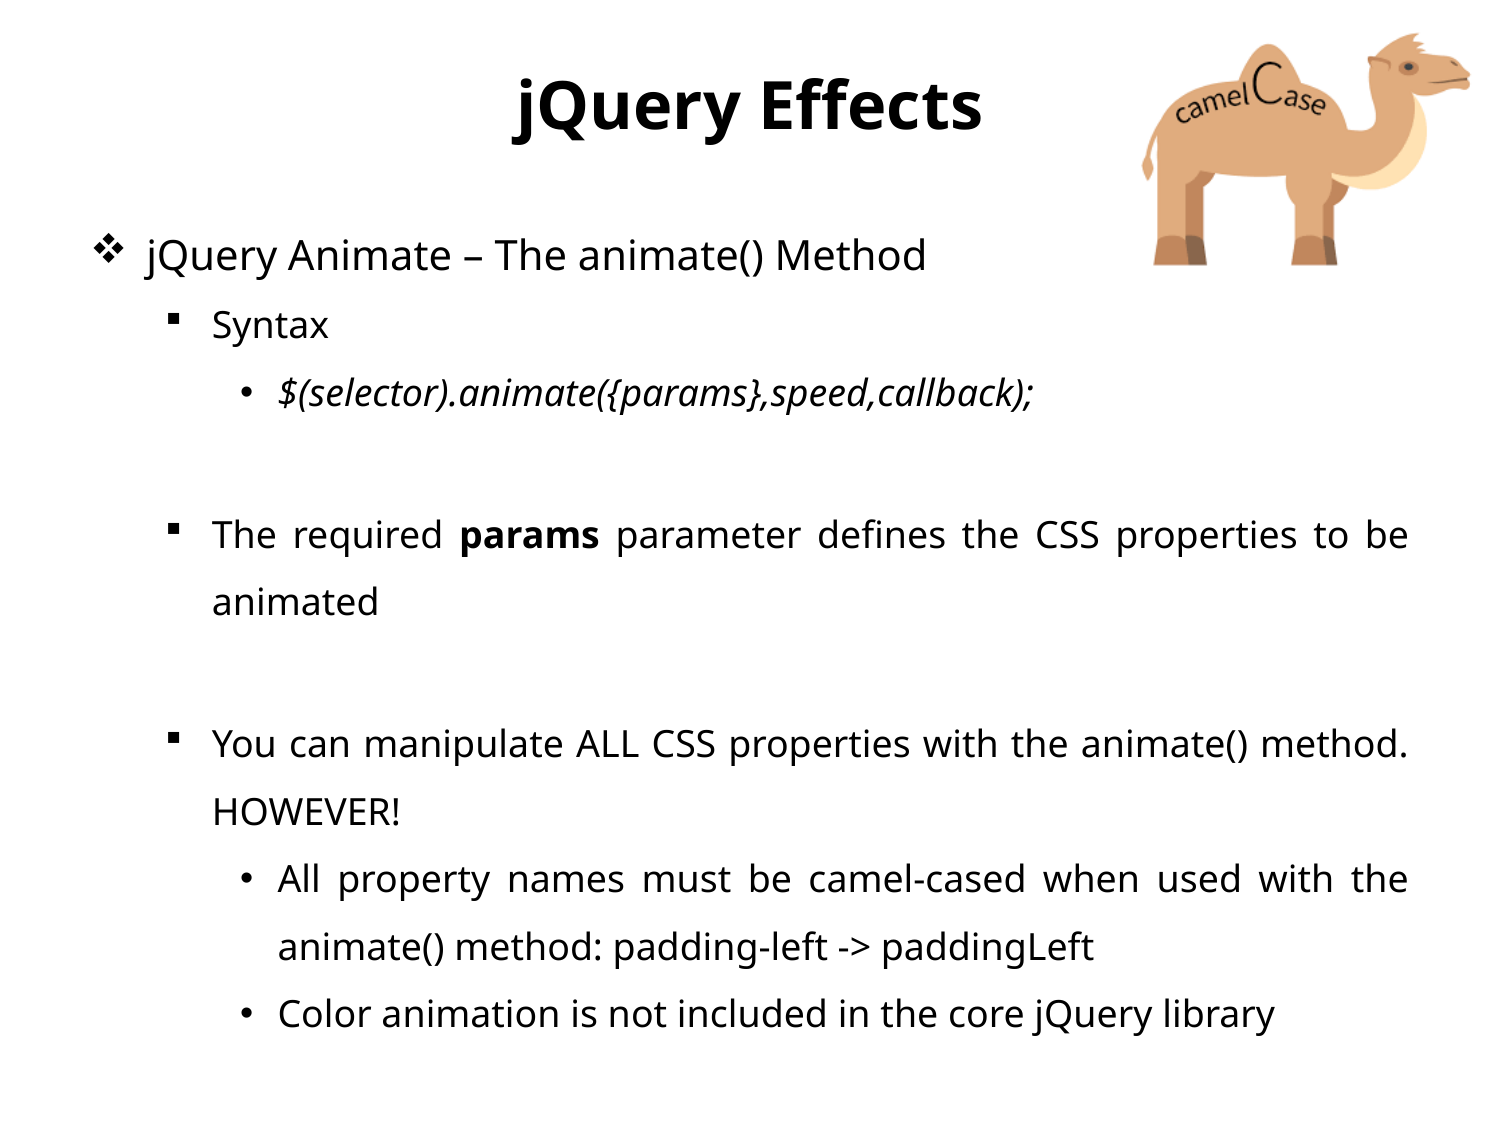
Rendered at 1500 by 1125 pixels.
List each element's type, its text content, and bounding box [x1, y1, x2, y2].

list jQuery Animate – The animate() Method Syntax $(selector).animate({params},speed,callback); The required params parameter defines the CSS properties to be animated You can manipulate ALL CSS properties with the animate() method. HOWEVER! All property names must be camel-cased when used with the animate() method: padding-left -> paddingLeft Color animation is not included in the core jQuery library [75, 196, 1425, 1071]
title jQuery Effects [75, 45, 1122, 161]
picture [1127, 18, 1482, 275]
